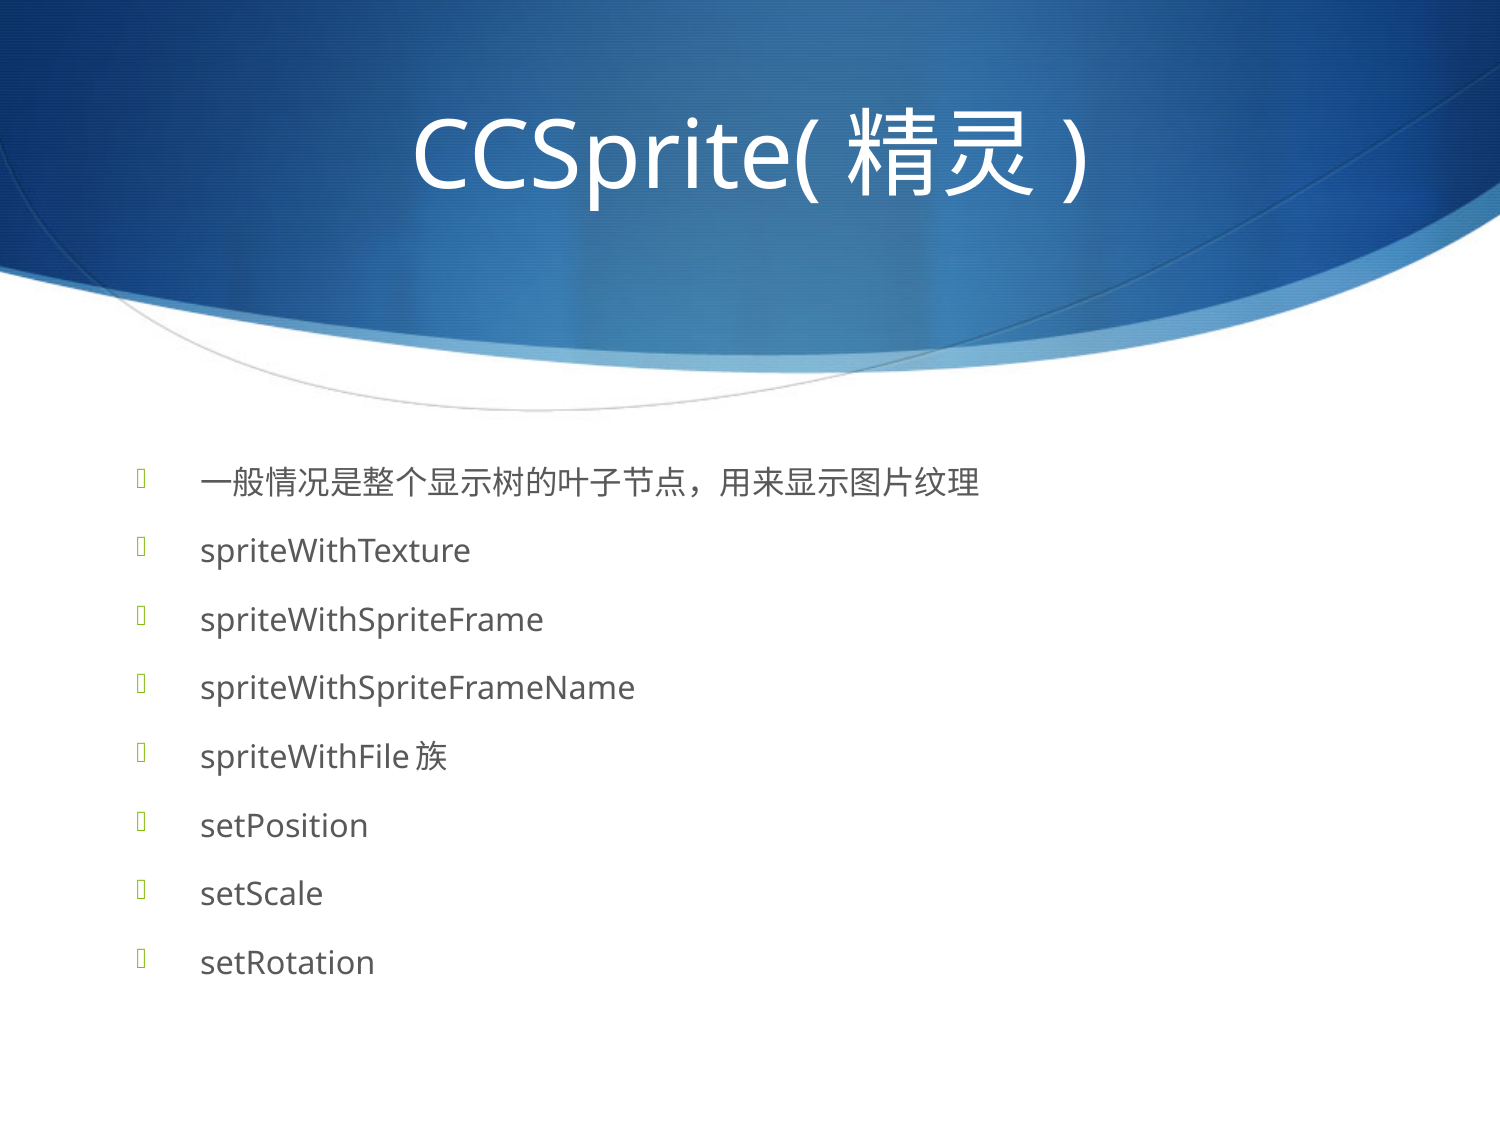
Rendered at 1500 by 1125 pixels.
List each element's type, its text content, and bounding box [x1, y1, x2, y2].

title CCSprite(精灵) [75, 56, 1425, 245]
picture [0, 0, 1500, 1125]
list 一般情况是整个显示树的叶子节点，用来显示图片纹理 spriteWithTexture spriteWithSpriteFrame spriteWithSpriteFrameName spriteWithFile族 setPosition setScale setRotation [121, 454, 1379, 991]
